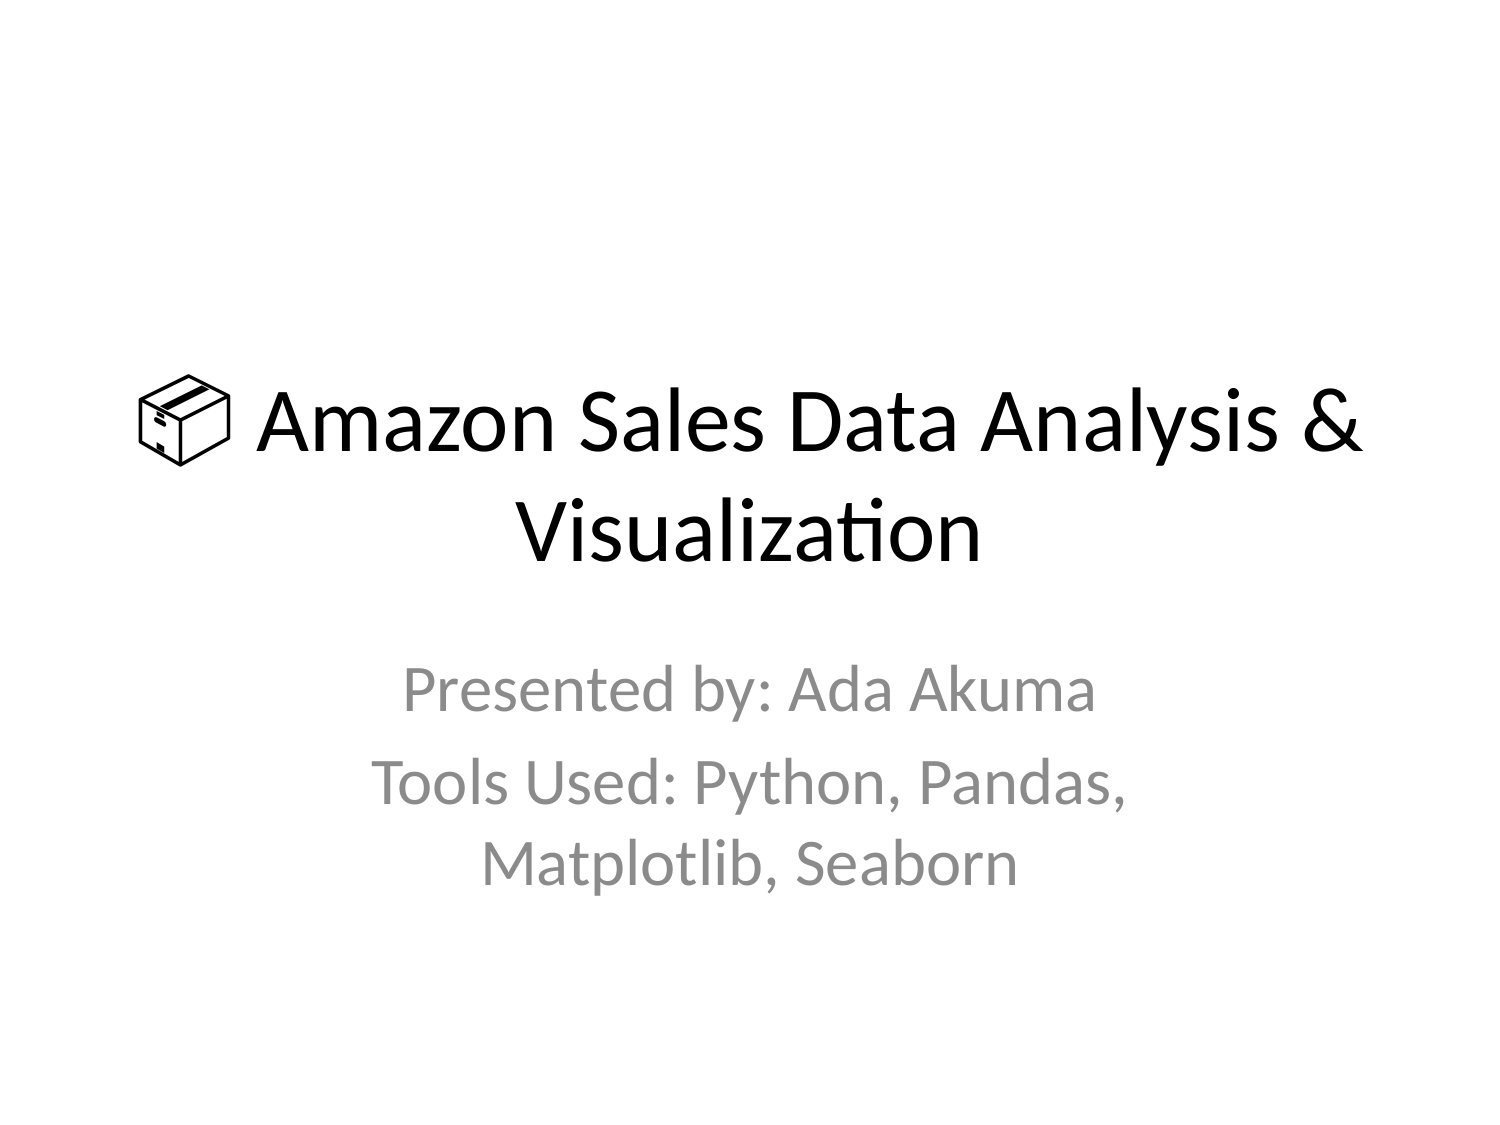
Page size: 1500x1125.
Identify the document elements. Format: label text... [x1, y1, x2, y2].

title 📦 Amazon Sales Data Analysis & Visualization [112, 349, 1388, 591]
subtitle Presented by: Ada Akuma Tools Used: Python, Pandas, Matplotlib, Seaborn [225, 637, 1275, 925]
